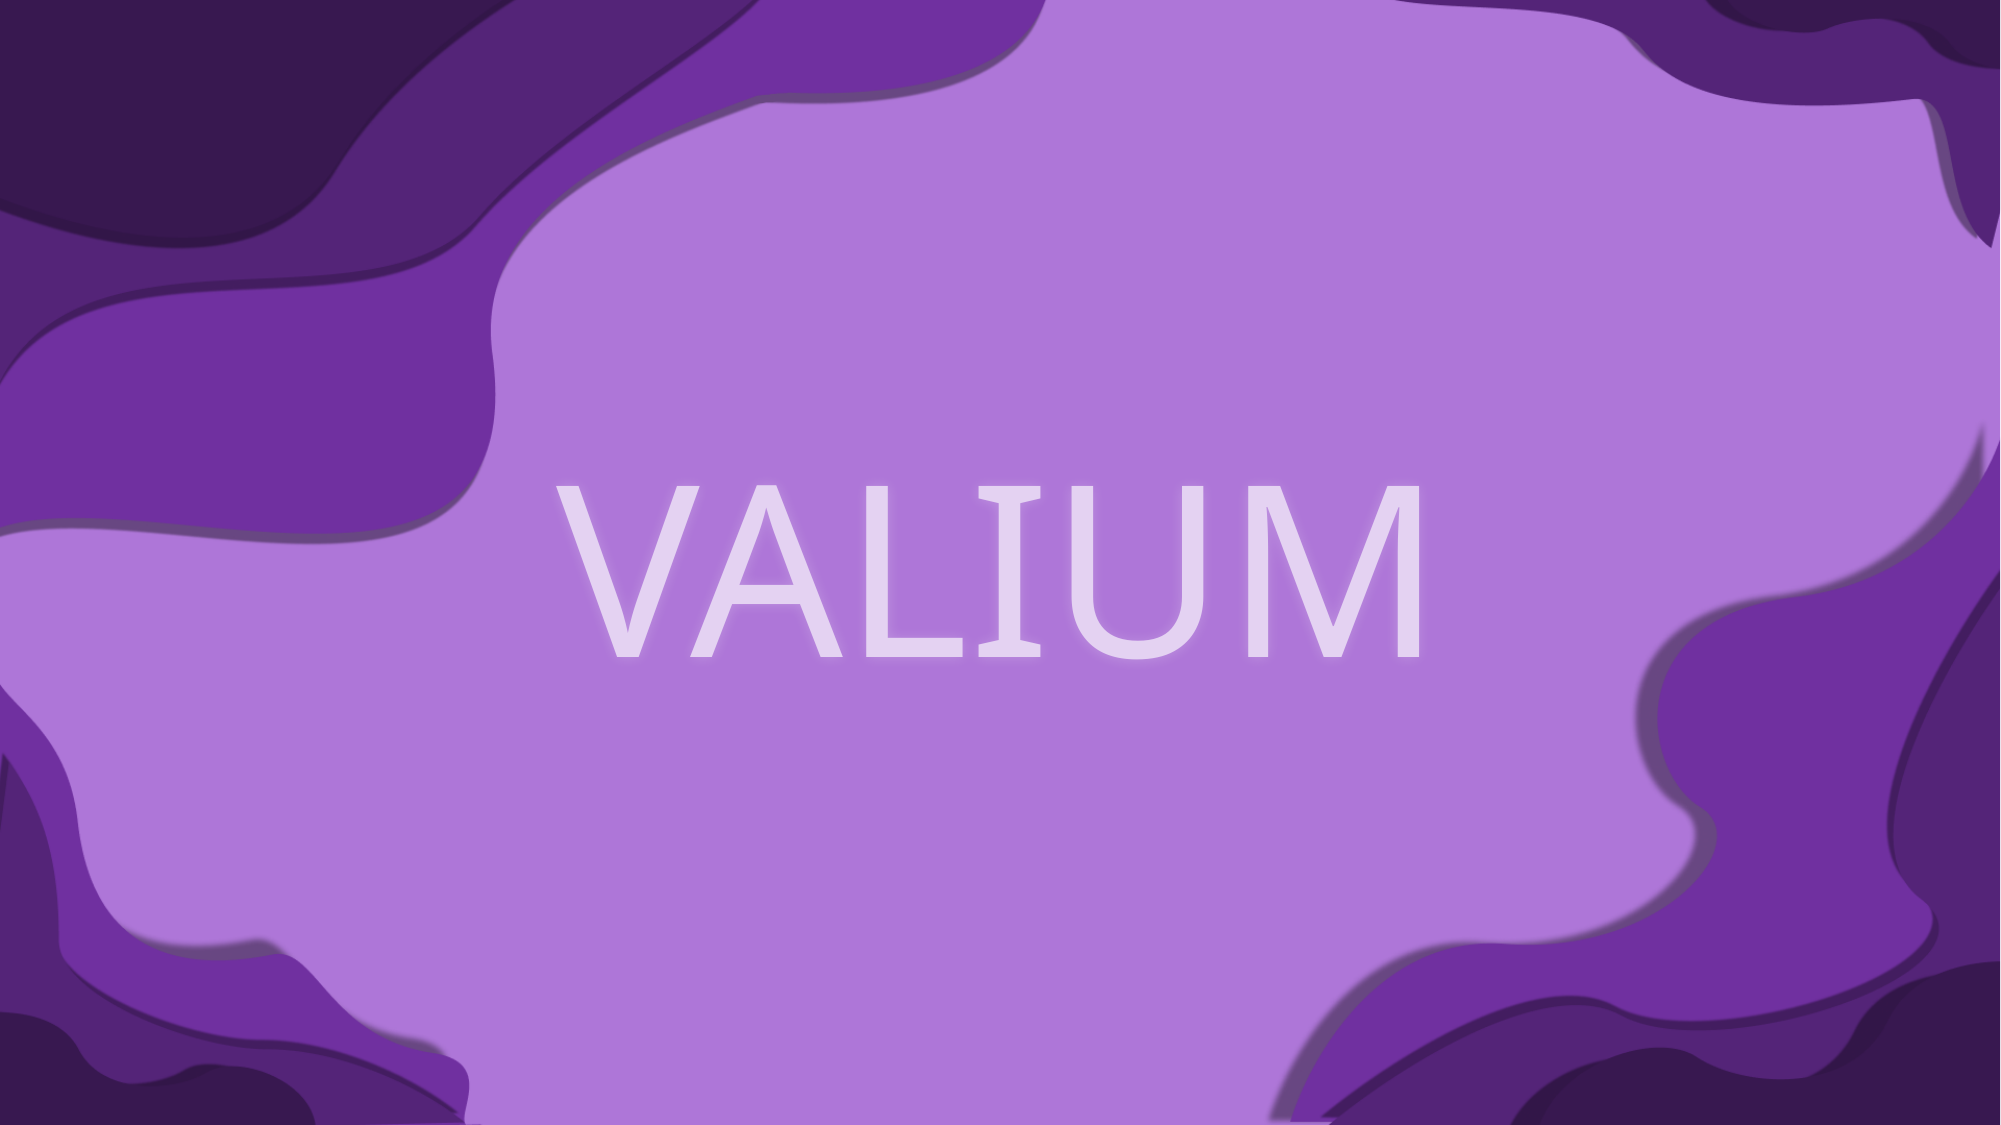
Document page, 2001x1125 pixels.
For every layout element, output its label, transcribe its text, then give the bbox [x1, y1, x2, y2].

title VALIUM [249, 325, 1750, 717]
picture [0, 0, 2001, 1125]
